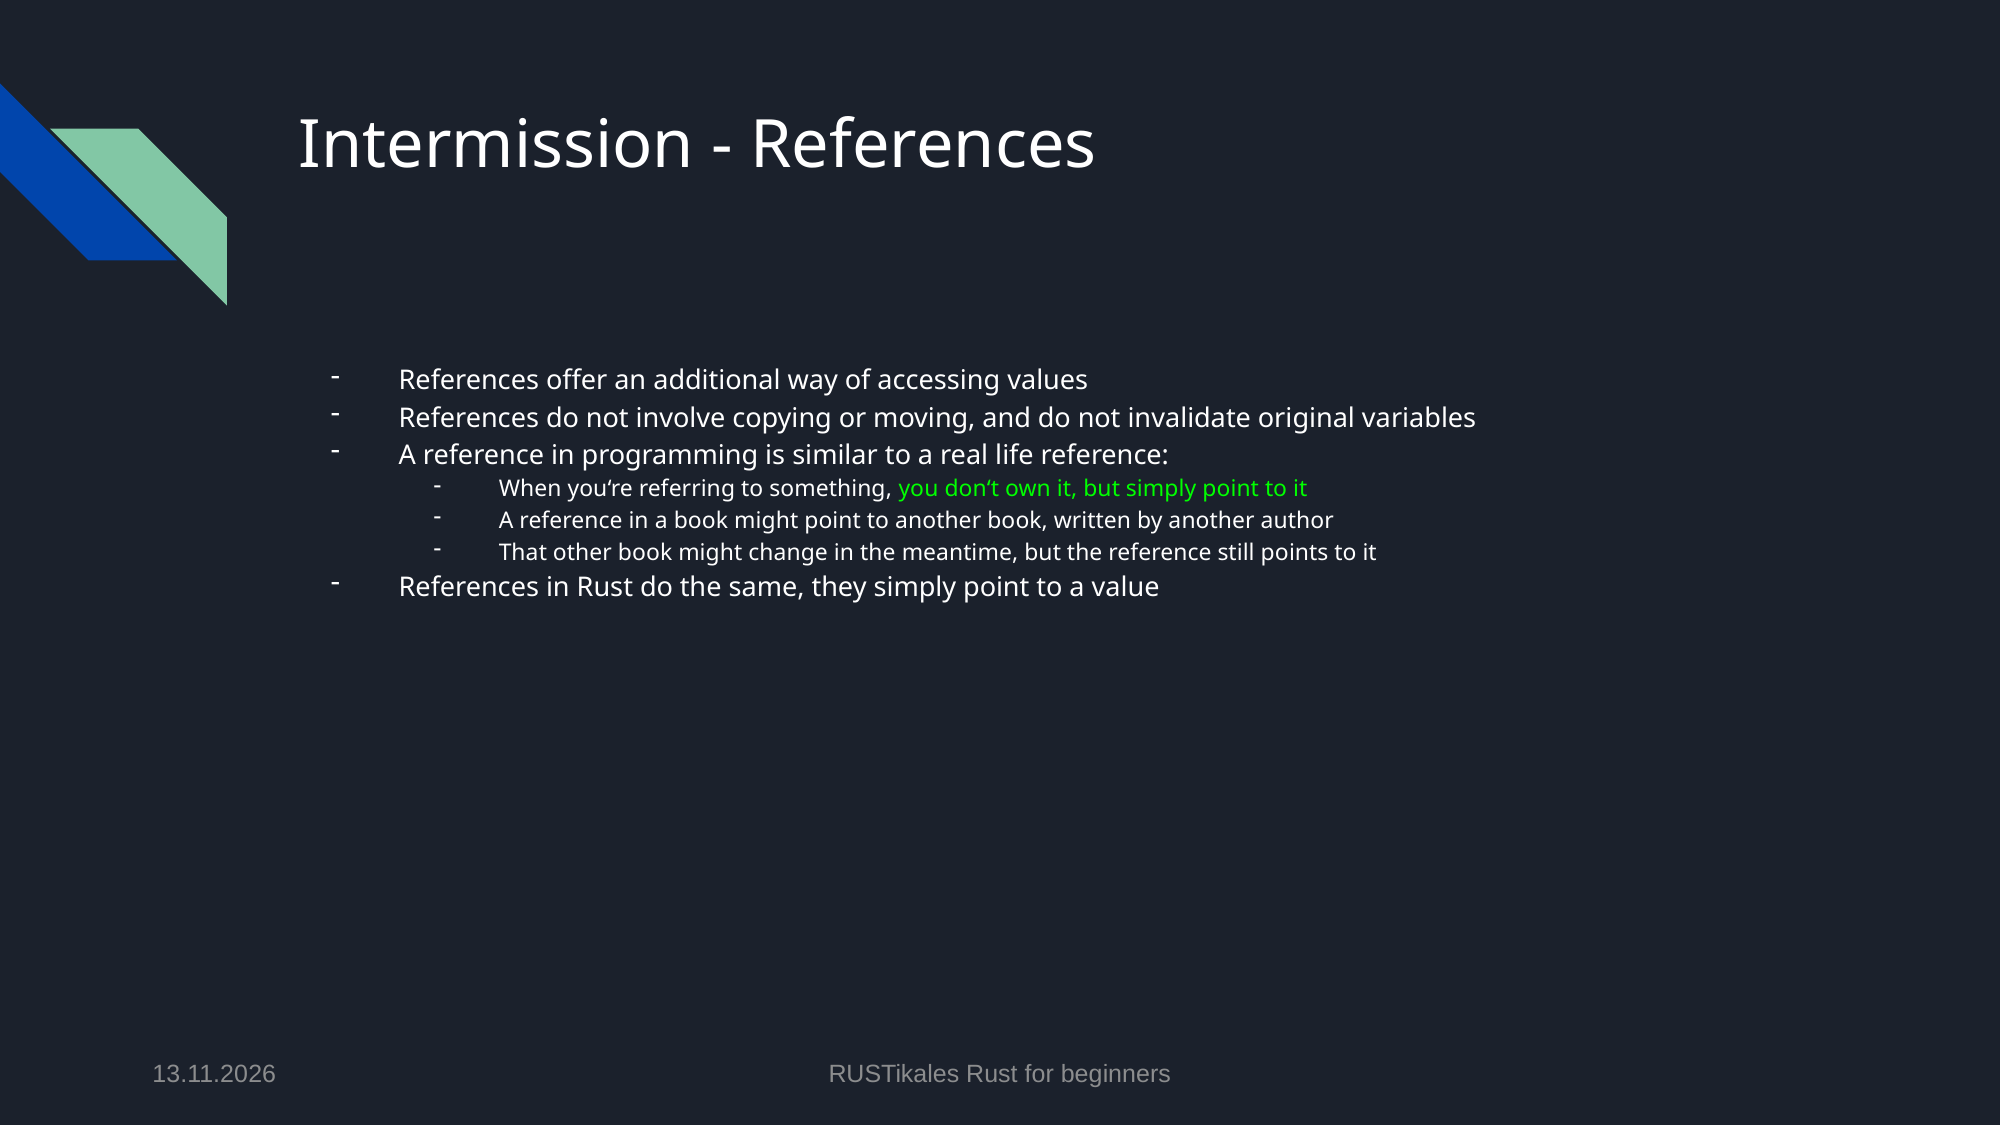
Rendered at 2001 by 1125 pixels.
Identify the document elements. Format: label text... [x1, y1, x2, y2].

list References offer an additional way of accessing values References do not involve copying or moving, and do not invalidate original variables A reference in programming is similar to a real life reference: When you‘re referring to something, you don‘t own it, but simply point to it A reference in a book might point to another book, written by another author That other book might change in the meantime, but the reference still points to it References in Rust do the same, they simply point to a value [283, 342, 1824, 980]
title Intermission - References [283, 86, 1824, 287]
footer RUSTikales Rust for beginners [662, 1042, 1338, 1103]
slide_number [137, 1042, 588, 1103]
